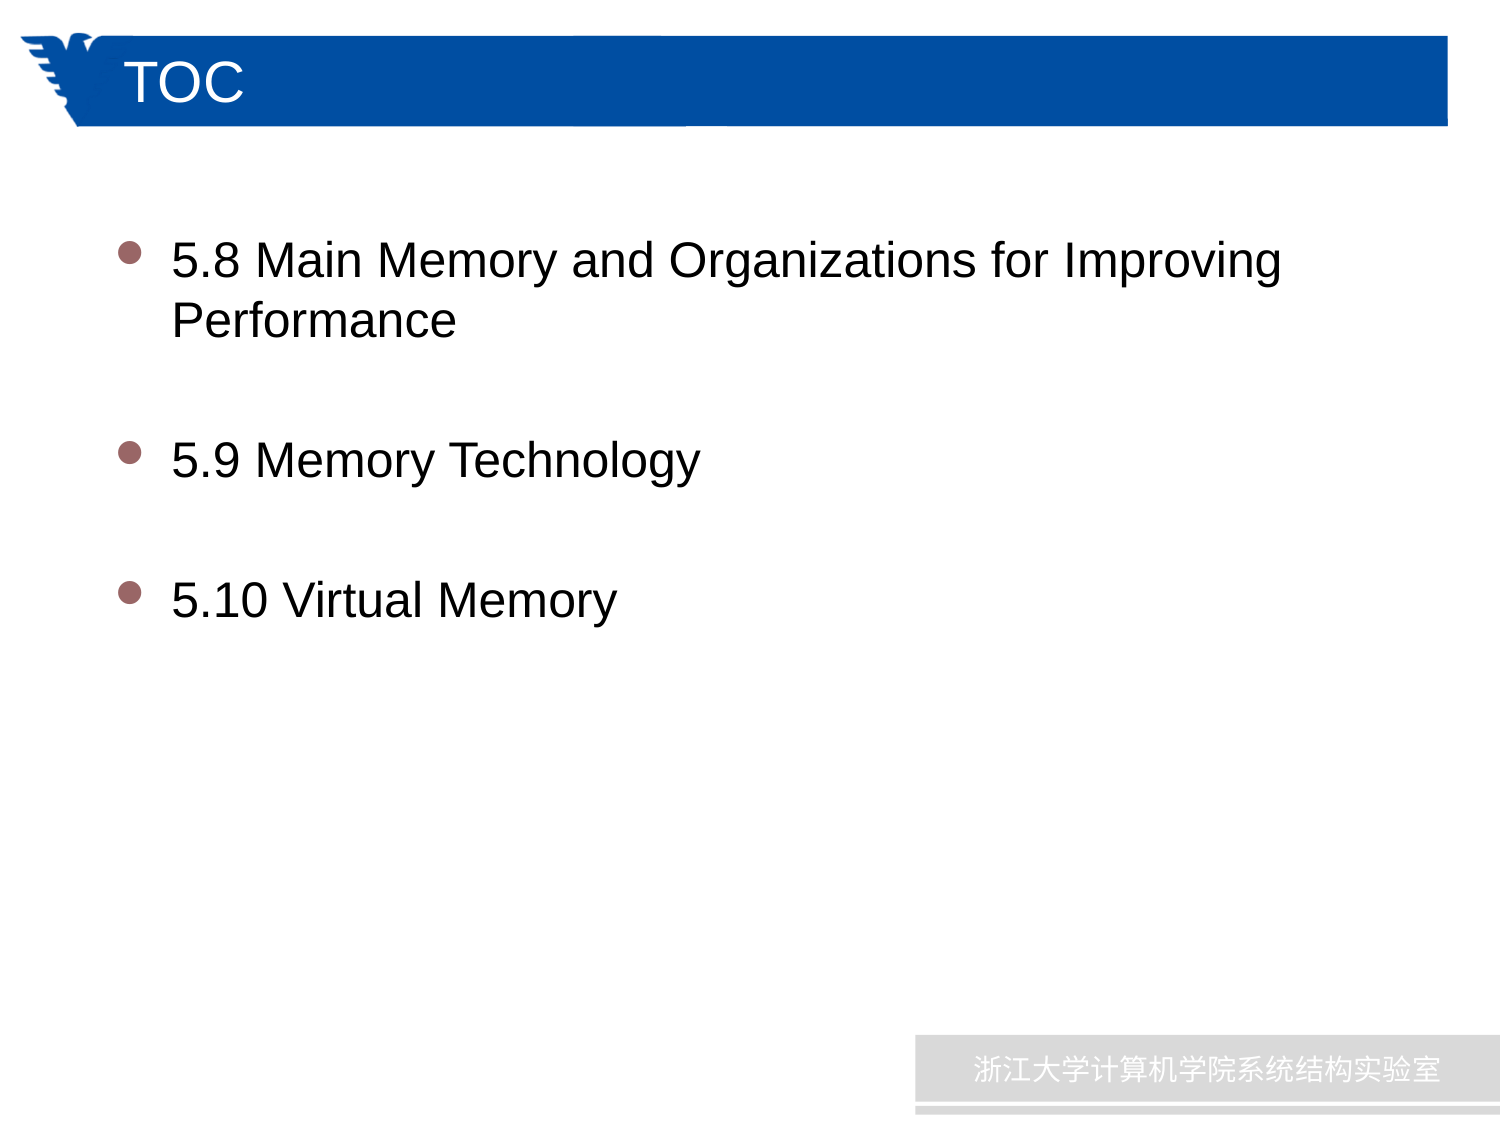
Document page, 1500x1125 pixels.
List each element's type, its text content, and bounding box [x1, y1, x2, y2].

title TOC [108, 38, 1406, 122]
list 5.8 Main Memory and Organizations for Improving Performance 5.9 Memory Technology 5.10 Virtual Memory [99, 220, 1400, 946]
picture [5, 18, 148, 127]
